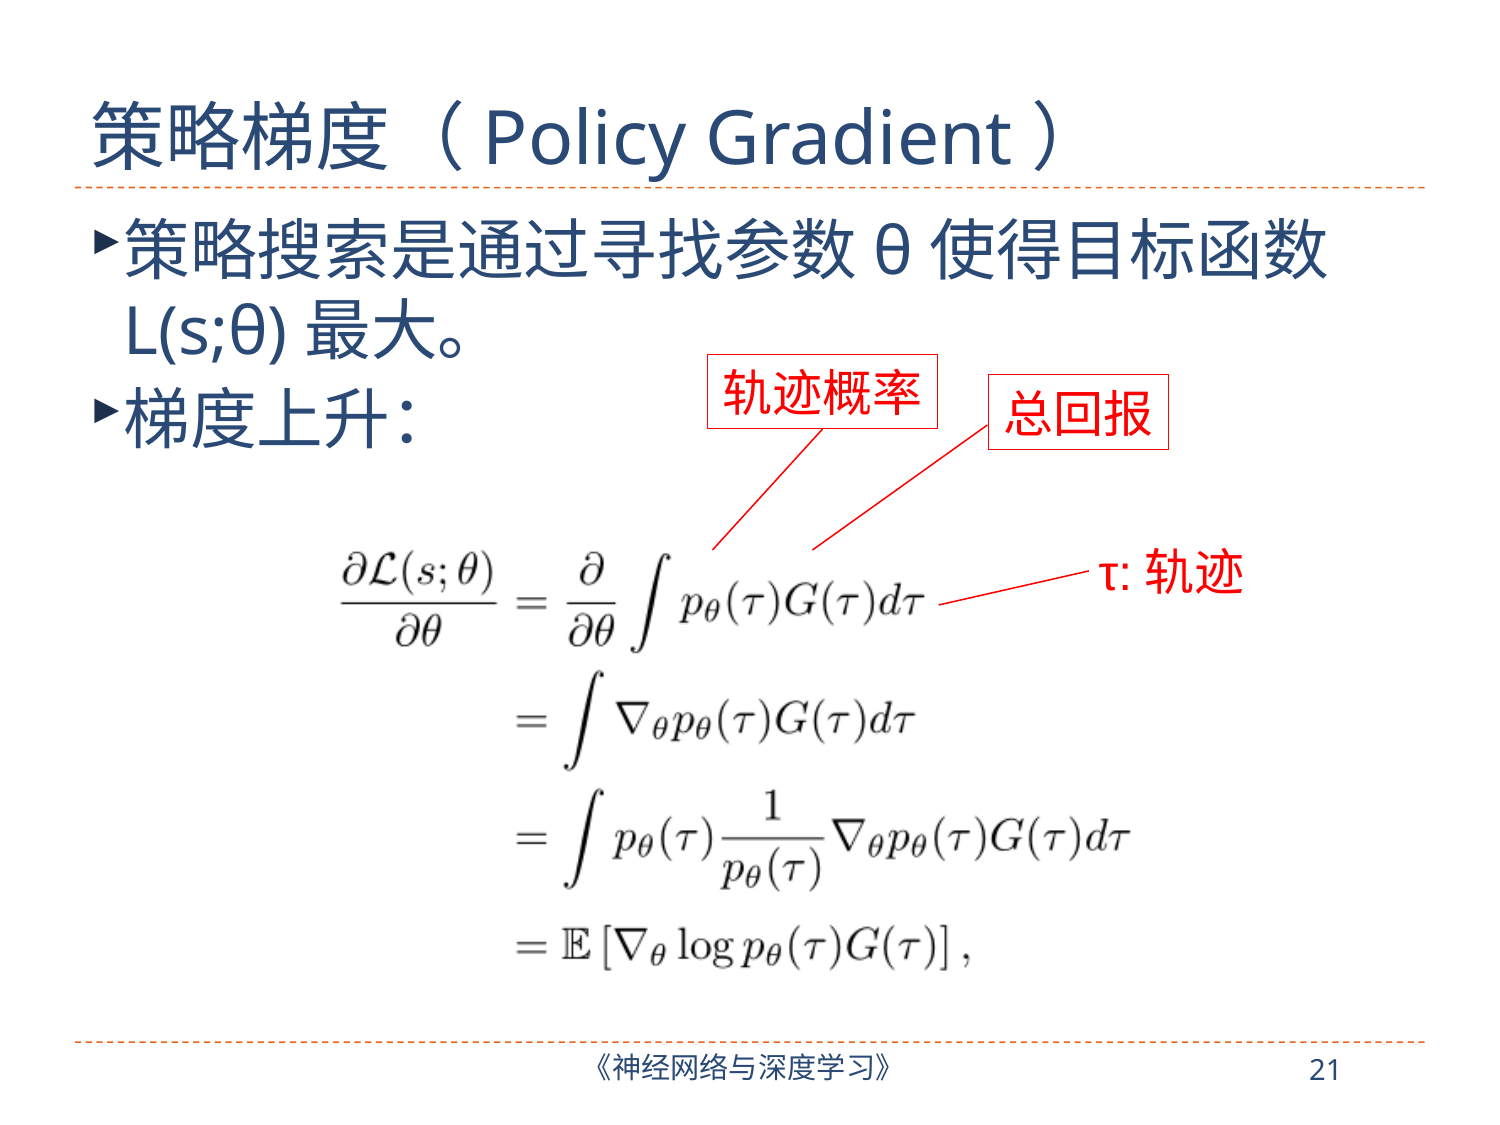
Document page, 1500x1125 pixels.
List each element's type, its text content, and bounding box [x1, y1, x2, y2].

text_box 轨迹概率 [707, 354, 938, 429]
picture [307, 520, 1193, 1026]
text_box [712, 429, 823, 551]
text_box 总回报 [988, 374, 1169, 450]
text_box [812, 424, 988, 551]
list 策略搜索是通过寻找参数θ使得目标函数L(s;θ)最大。 梯度上升： [75, 200, 1425, 1010]
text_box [938, 570, 1090, 606]
text_box τ:轨迹 [1199, 533, 1259, 608]
title 策略梯度（Policy Gradient） [75, 24, 1425, 188]
